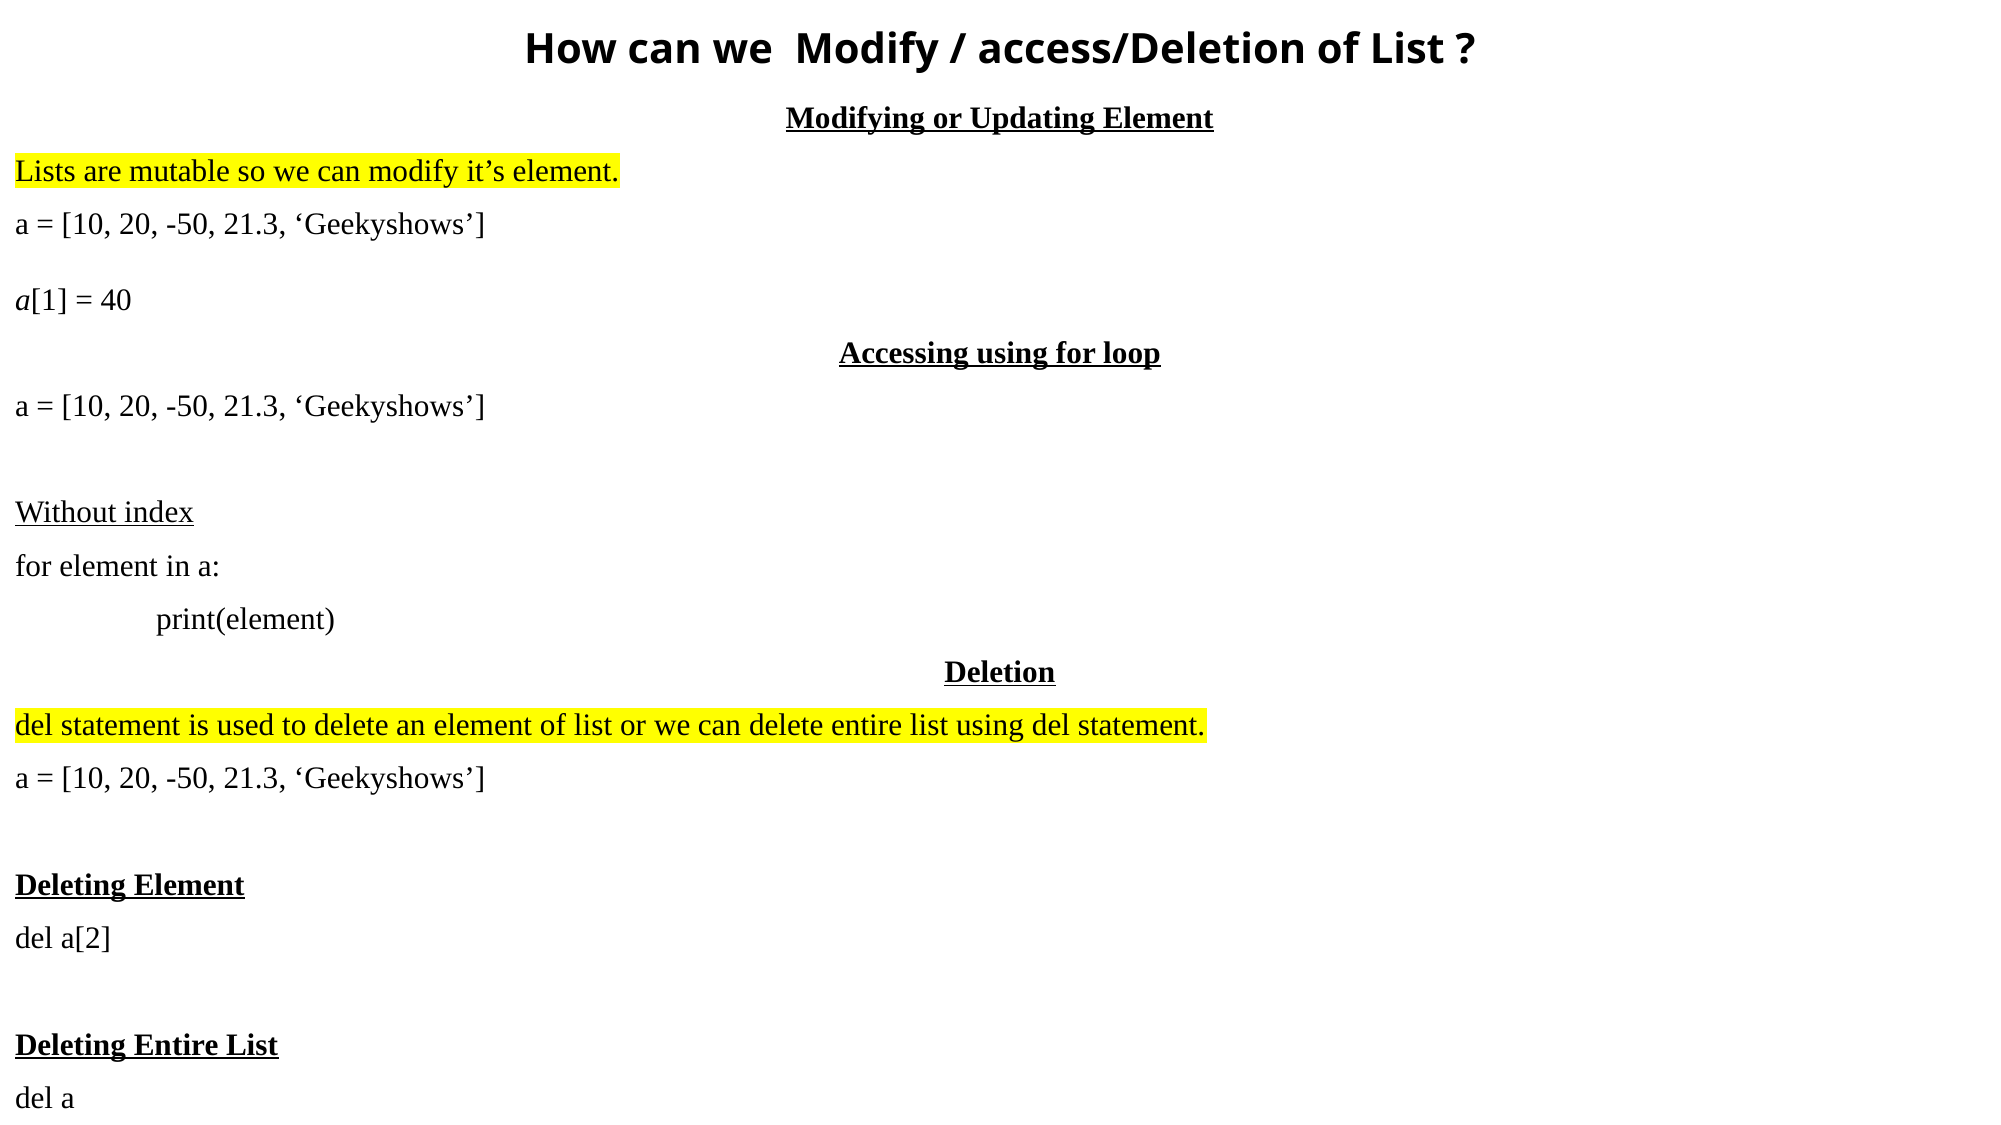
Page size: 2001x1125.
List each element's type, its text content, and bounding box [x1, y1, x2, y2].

title How can we Modify / access/Deletion of List ? [0, 0, 2000, 80]
subtitle Modifying or Updating Element Lists are mutable so we can modify it’s element. a = [10, 20, -50, 21.3, ‘Geekyshows’] a[1] = 40 Accessing using for loop a = [10, 20, -50, 21.3, ‘Geekyshows’] Without index for element in a: print(element) Deletion del statement is used to delete an element of list or we can delete entire list using del statement. a = [10, 20, -50, 21.3, ‘Geekyshows’] Deleting Element del a[2] Deleting Entire List del a [0, 93, 2000, 1125]
